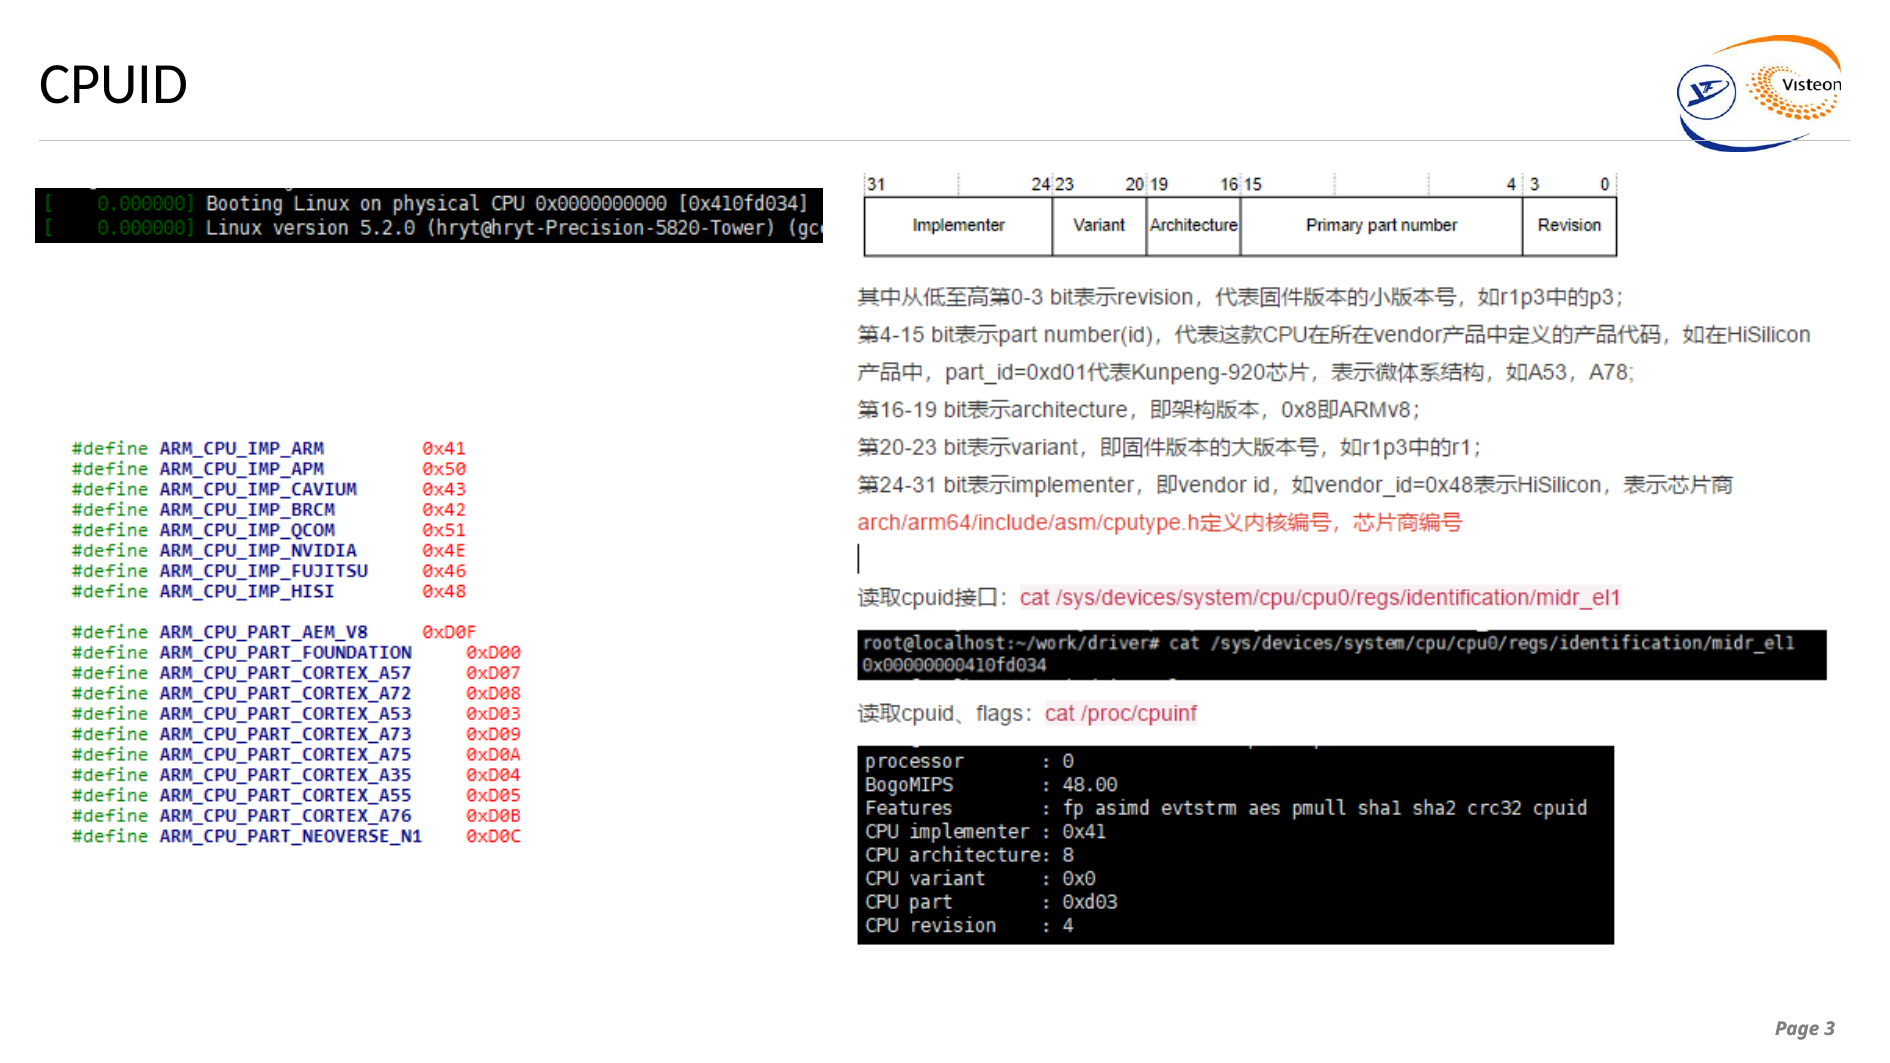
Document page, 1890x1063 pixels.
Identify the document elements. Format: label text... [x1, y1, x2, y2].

picture [1677, 35, 1841, 140]
picture [1677, 141, 1841, 152]
picture [850, 153, 1860, 948]
title CPUID [24, 39, 1097, 131]
picture [35, 188, 823, 243]
picture [58, 436, 567, 855]
